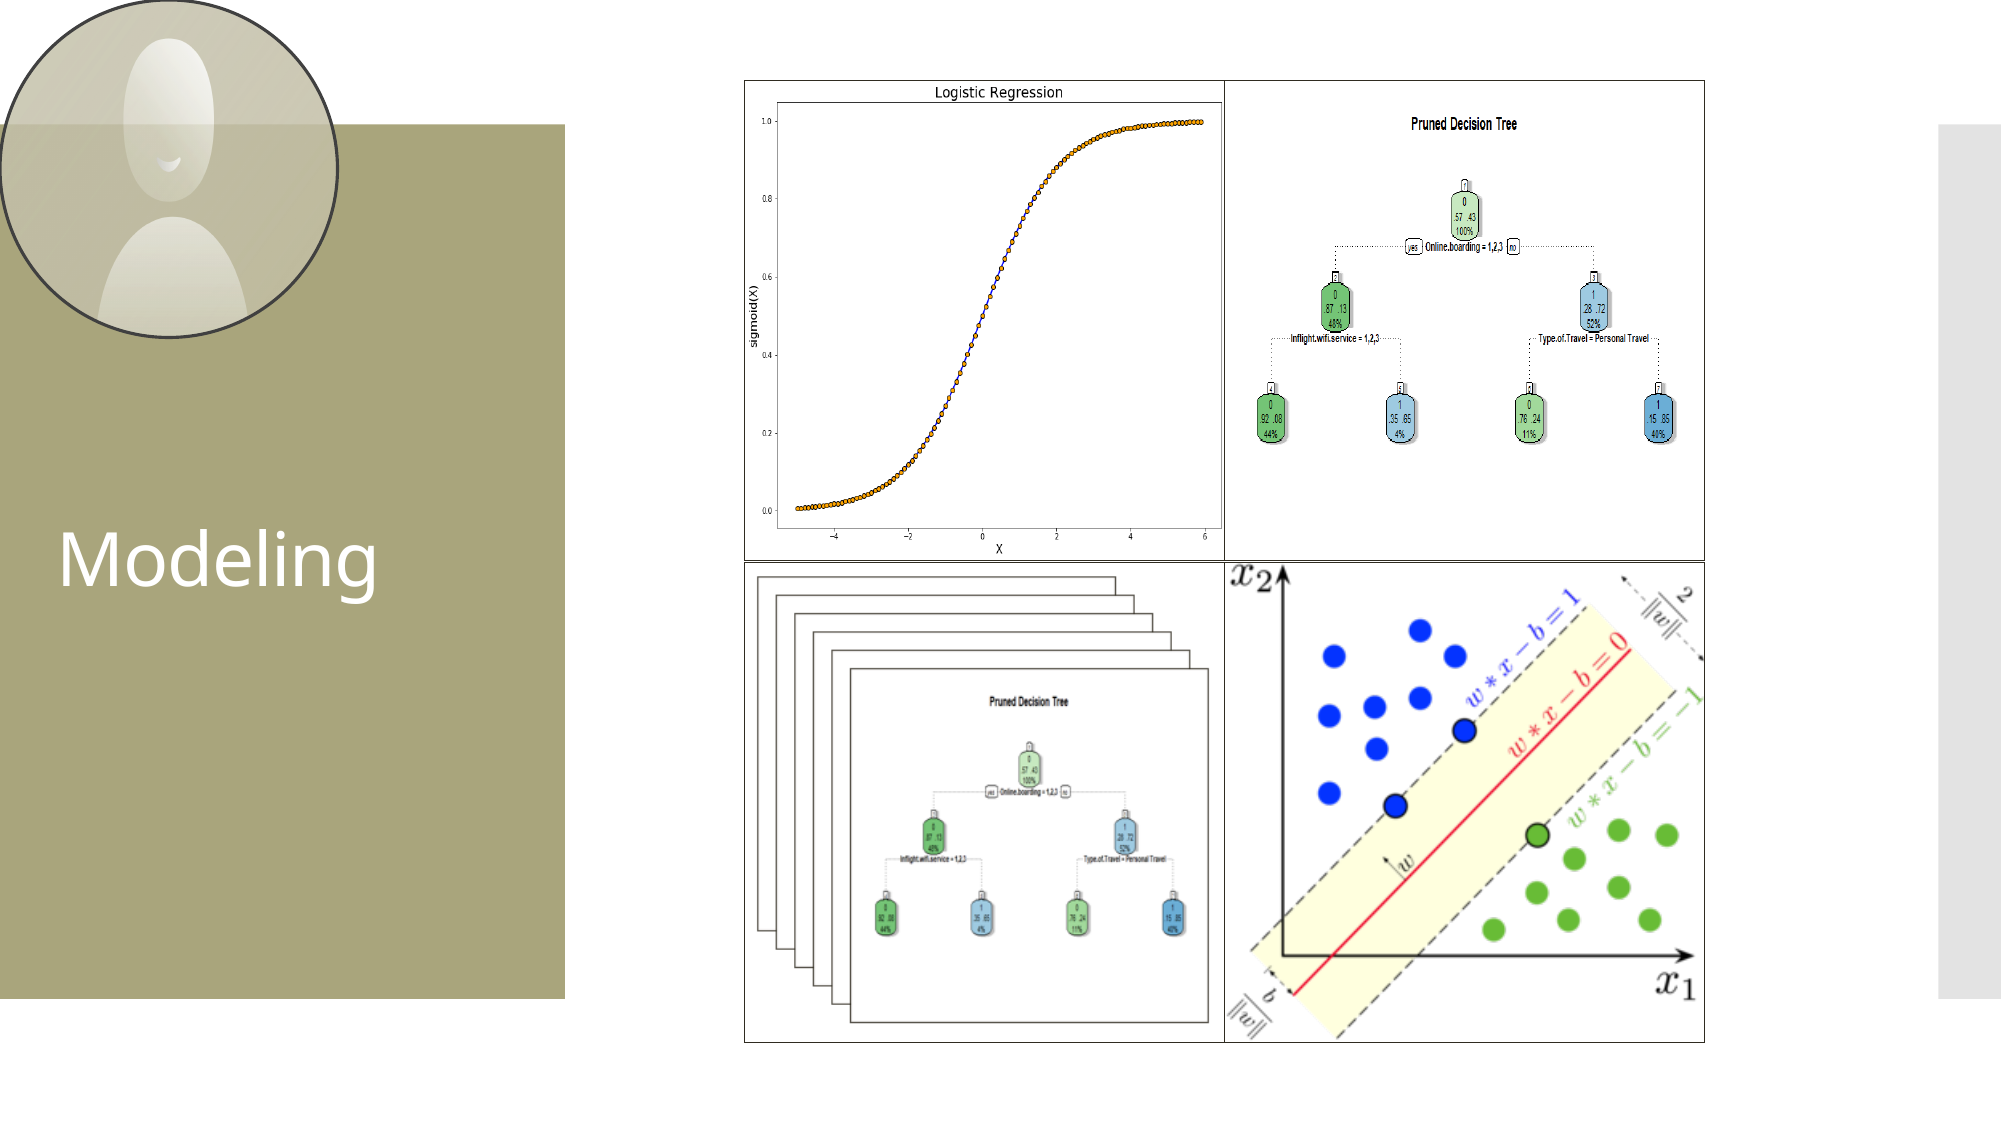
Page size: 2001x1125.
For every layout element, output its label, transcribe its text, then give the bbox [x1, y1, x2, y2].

picture [0, 0, 338, 338]
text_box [743, 80, 1705, 1044]
title Modeling [41, 184, 525, 940]
